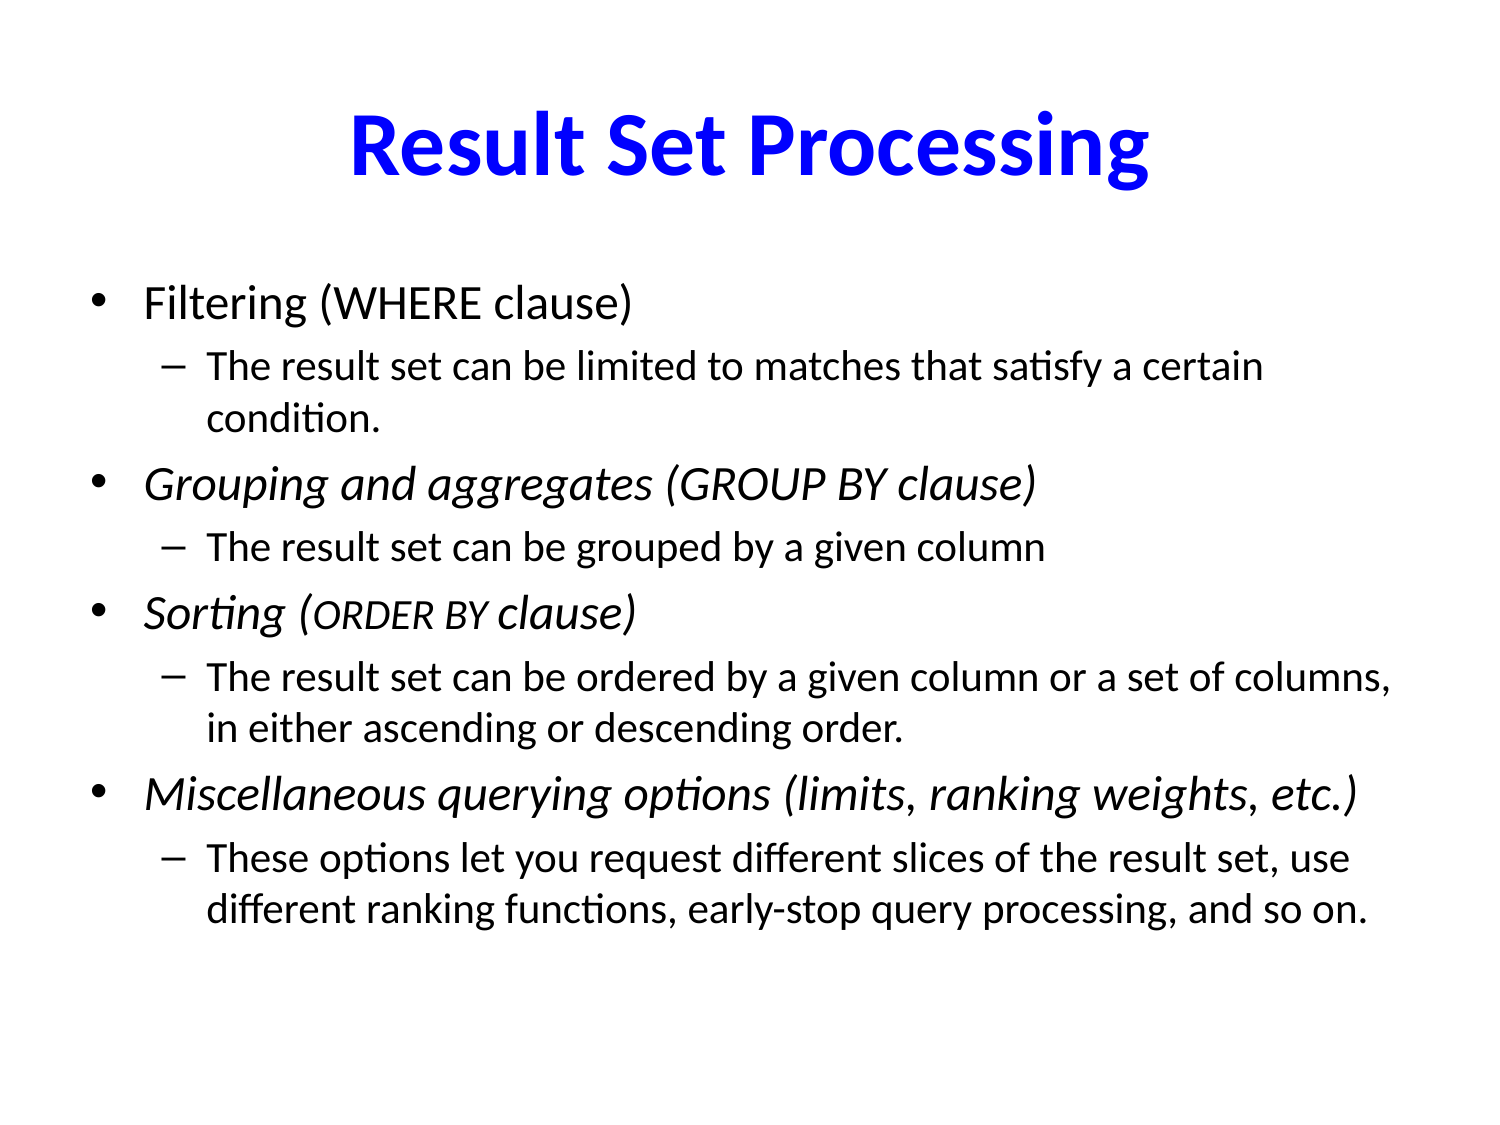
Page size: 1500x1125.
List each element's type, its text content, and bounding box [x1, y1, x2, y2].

title Result Set Processing [75, 45, 1425, 233]
list Filtering (WHERE clause) The result set can be limited to matches that satisfy a certain condition. Grouping and aggregates (GROUP BY clause) The result set can be grouped by a given column Sorting (ORDER BY clause) The result set can be ordered by a given column or a set of columns, in either ascending or descending order. Miscellaneous querying options (limits, ranking weights, etc.) These options let you request different slices of the result set, use different ranking functions, early-stop query processing, and so on. [75, 262, 1425, 1005]
